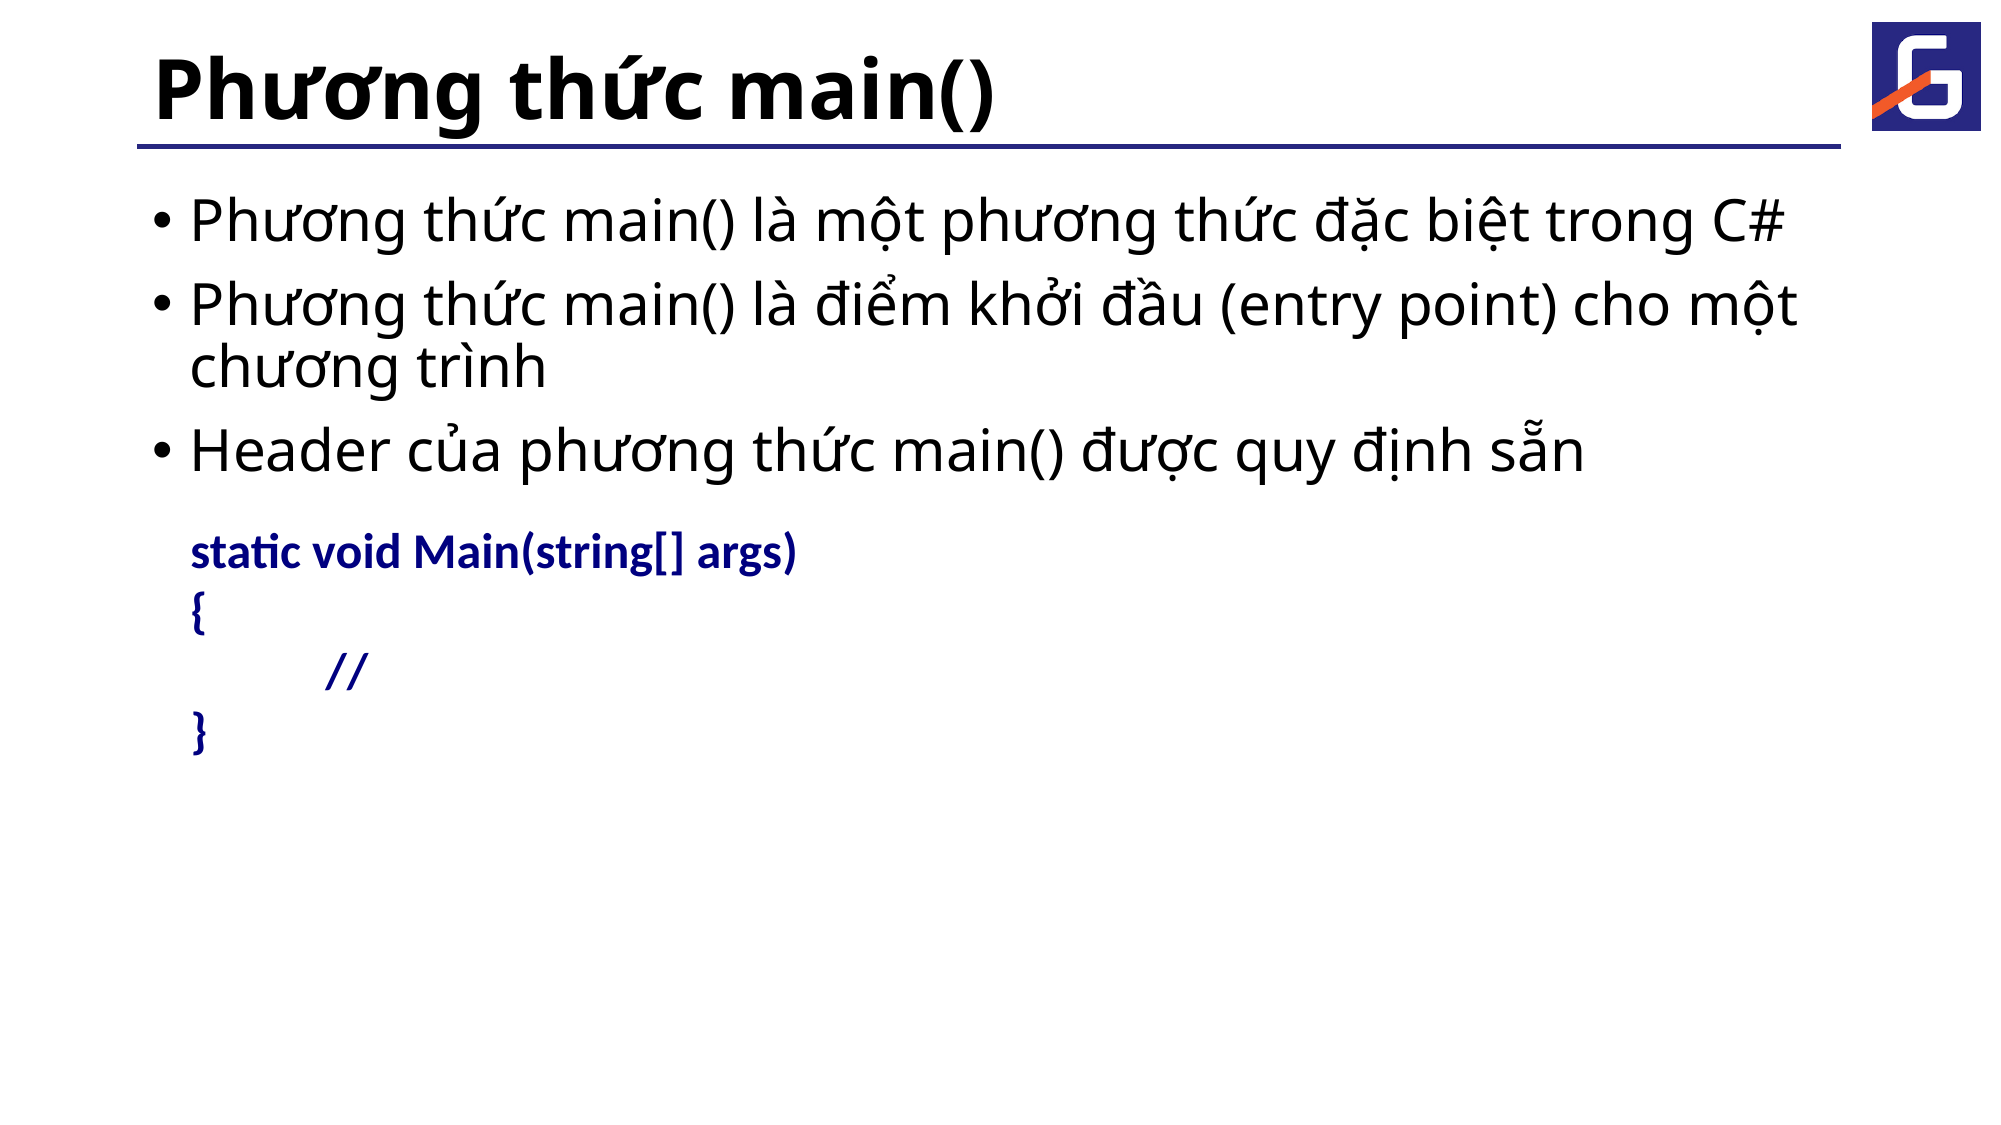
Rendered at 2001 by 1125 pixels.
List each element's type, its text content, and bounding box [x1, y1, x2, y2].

title Phương thức main() [137, 26, 1863, 160]
text_box static void Main(string[] args) { // } [175, 511, 1176, 767]
list Phương thức main() là một phương thức đặc biệt trong C# Phương thức main() là điểm khởi đầu (entry point) cho một chương trình Header của phương thức main() được quy định sẵn [137, 183, 1863, 1014]
picture [1872, 22, 1981, 131]
